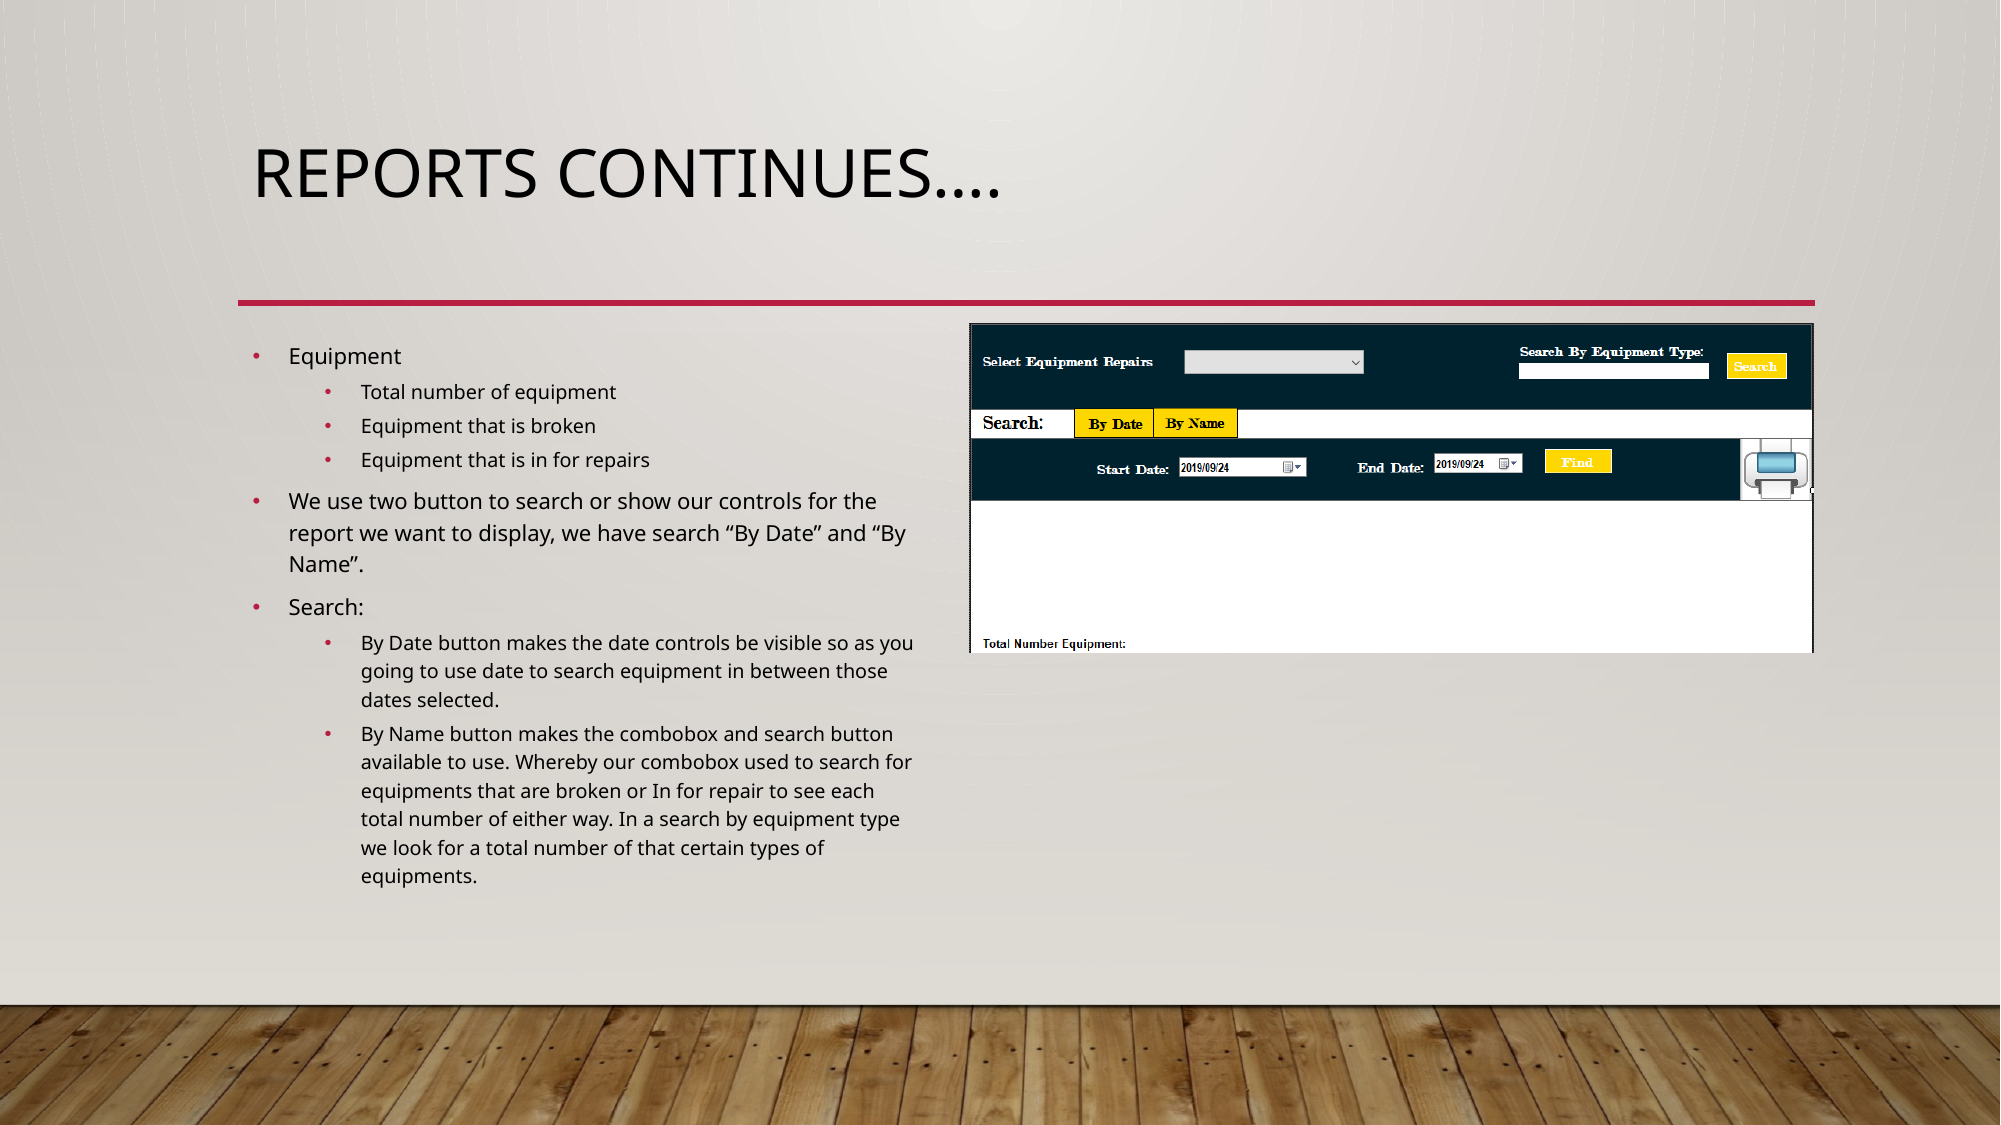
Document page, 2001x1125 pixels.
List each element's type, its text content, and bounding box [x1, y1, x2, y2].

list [968, 323, 1814, 653]
picture [0, 1005, 2000, 1125]
list Equipment Total number of equipment Equipment that is broken Equipment that is in for repairs We use two button to search or show our controls for the report we want to display, we have search “By Date” and “By Name”. Search: By Date button makes the date controls be visible so as you going to use date to search equipment in between those dates selected. By Name button makes the combobox and search button available to use. Whereby our combobox used to search for equipments that are broken or In for repair to see each total number of either way. In a search by equipment type we look for a total number of that certain types of equipments. [237, 329, 934, 896]
title Reports Continues…. [237, 132, 1814, 306]
